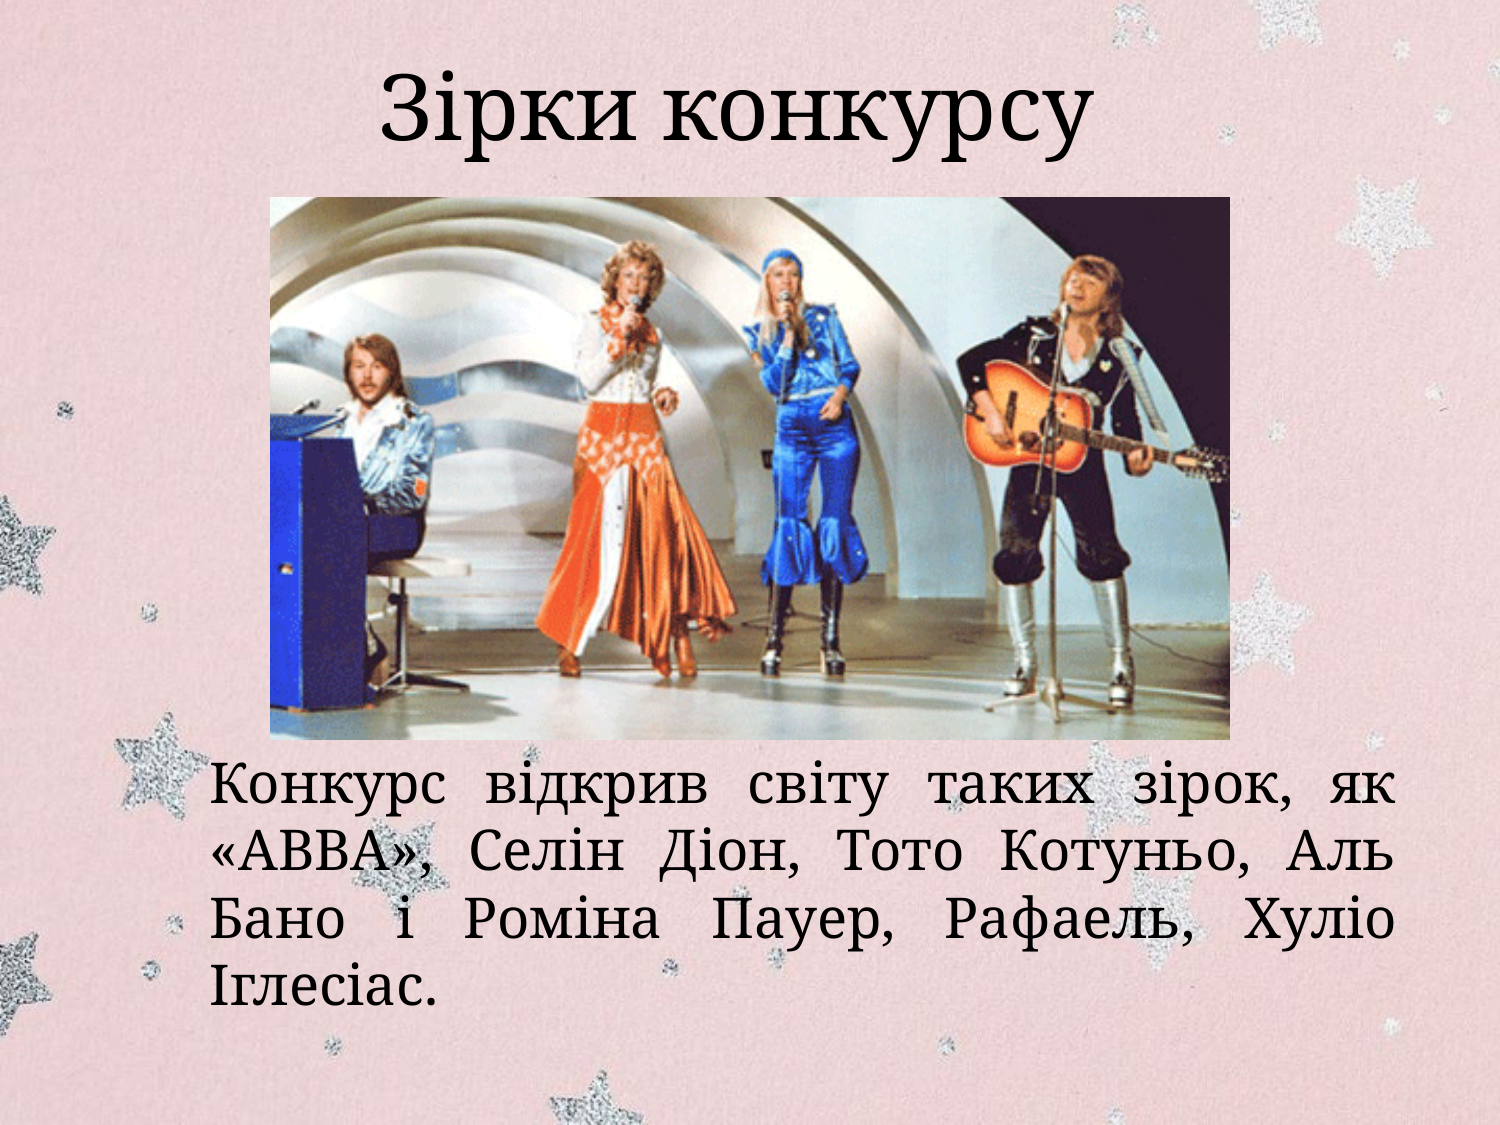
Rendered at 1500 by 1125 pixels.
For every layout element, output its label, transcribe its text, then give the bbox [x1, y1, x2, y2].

text_box Конкурс відкрив світу таких зірок, як «ABBA», Селін Діон, Тото Котуньо, Аль Бано і Роміна Пауер, Рафаель, Хуліо Іглесіас. [194, 739, 1412, 1025]
title Зірки конкурсу [61, 10, 1412, 198]
picture [0, 0, 1500, 1125]
